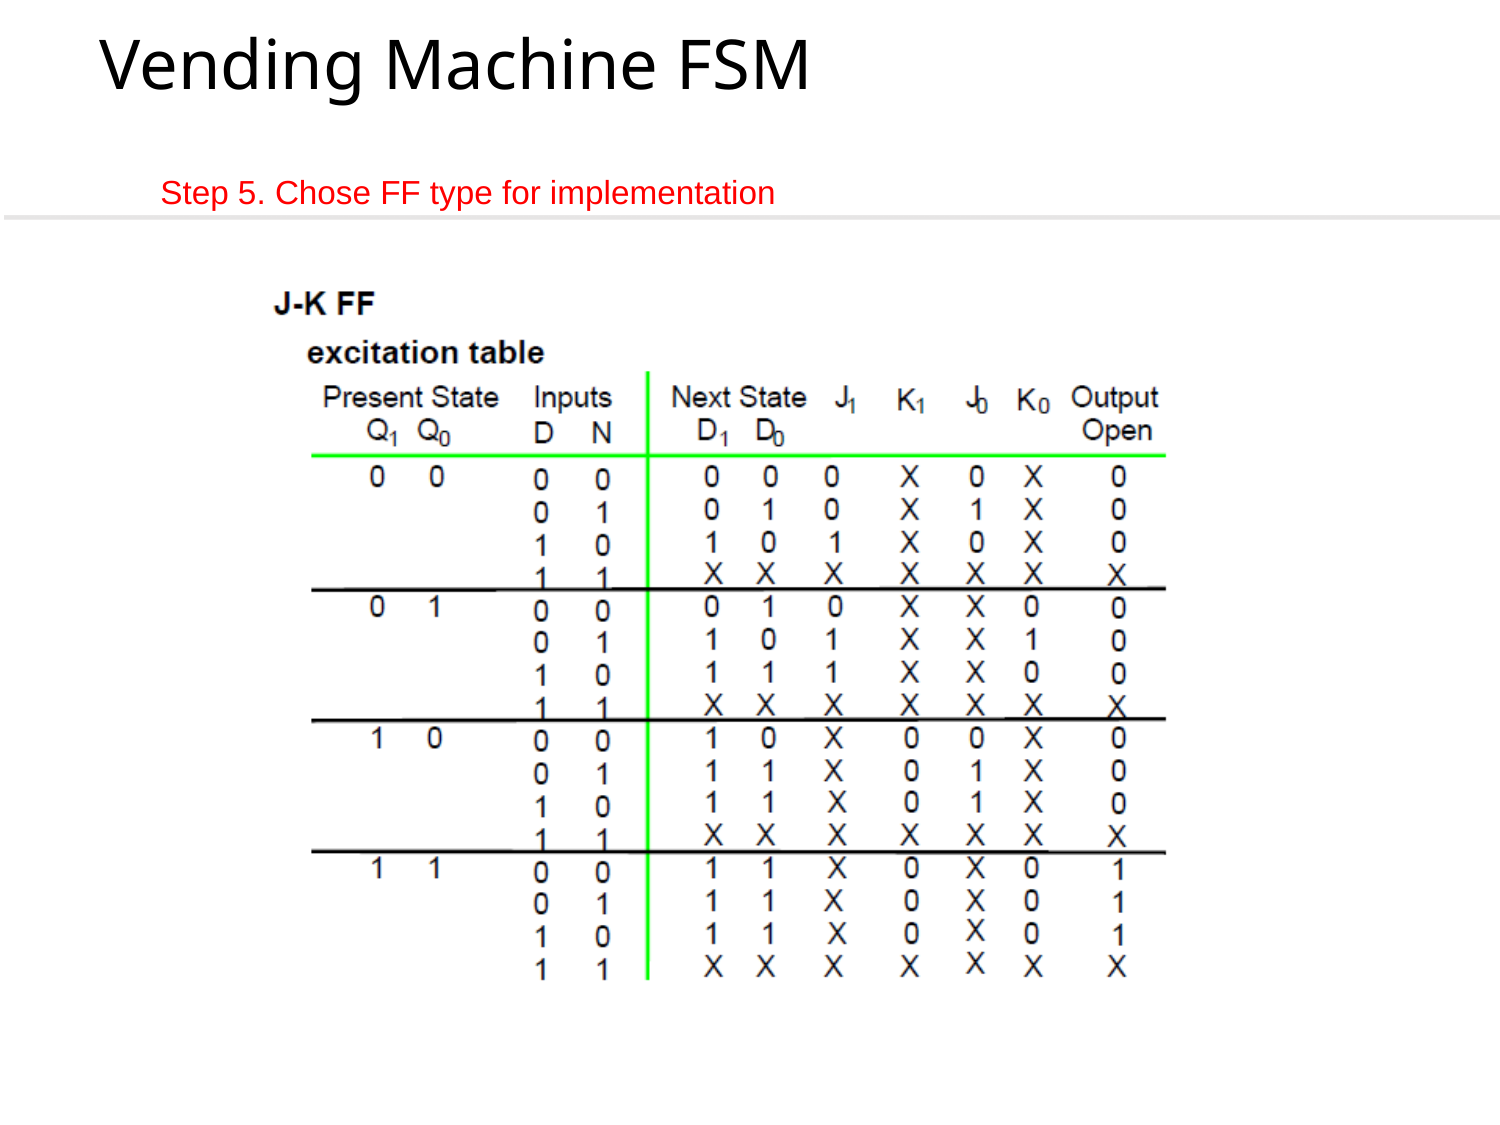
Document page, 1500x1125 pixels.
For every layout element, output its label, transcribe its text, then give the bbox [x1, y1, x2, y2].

text_box Step 5. Chose FF type for implementation [0, 172, 1500, 216]
picture [249, 287, 1221, 1021]
title Vending Machine FSM [0, 37, 913, 98]
